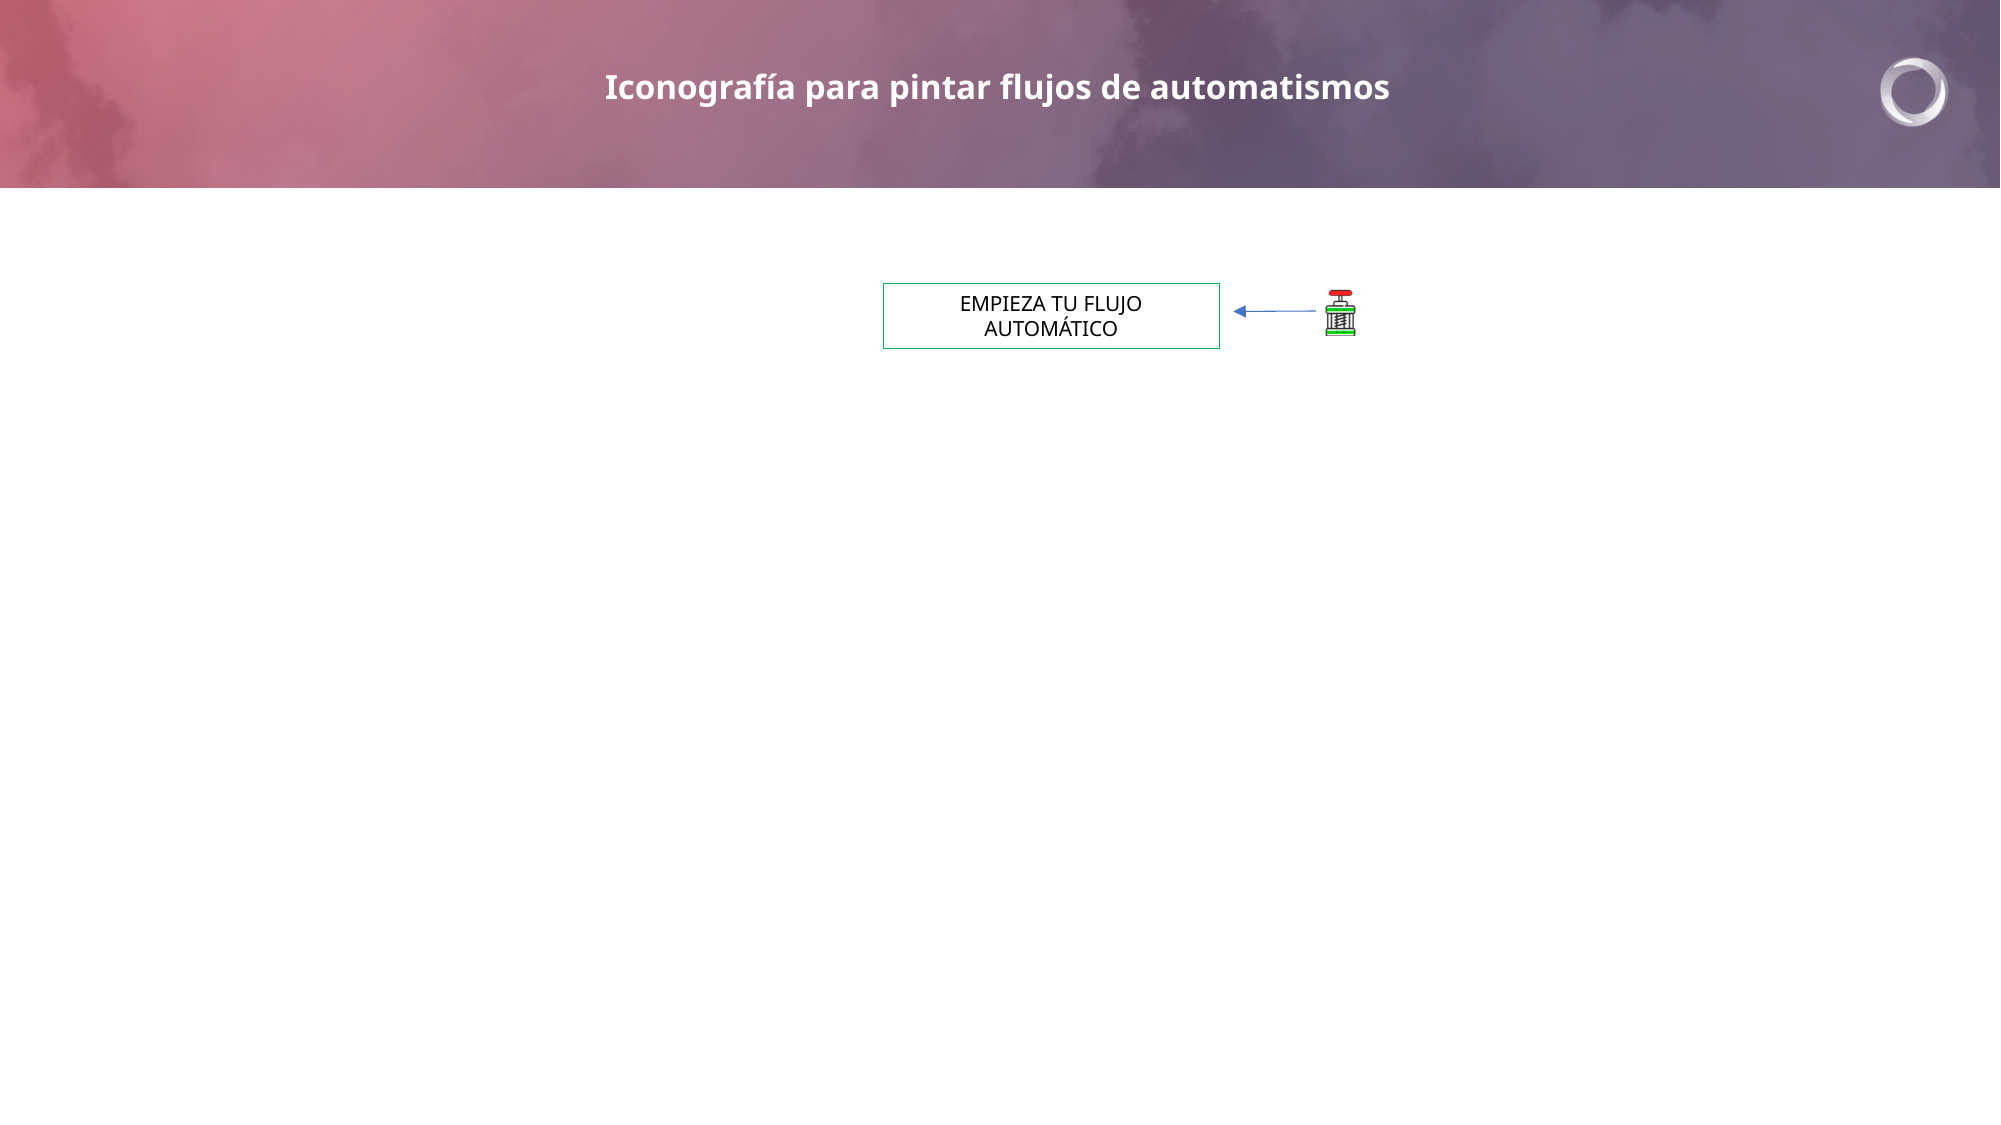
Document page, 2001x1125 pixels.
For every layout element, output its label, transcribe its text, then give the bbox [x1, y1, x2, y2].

picture [0, 0, 2000, 188]
text_box EMPIEZA TU FLUJO AUTOMÁTICO [883, 283, 1220, 349]
picture [1316, 289, 1364, 336]
